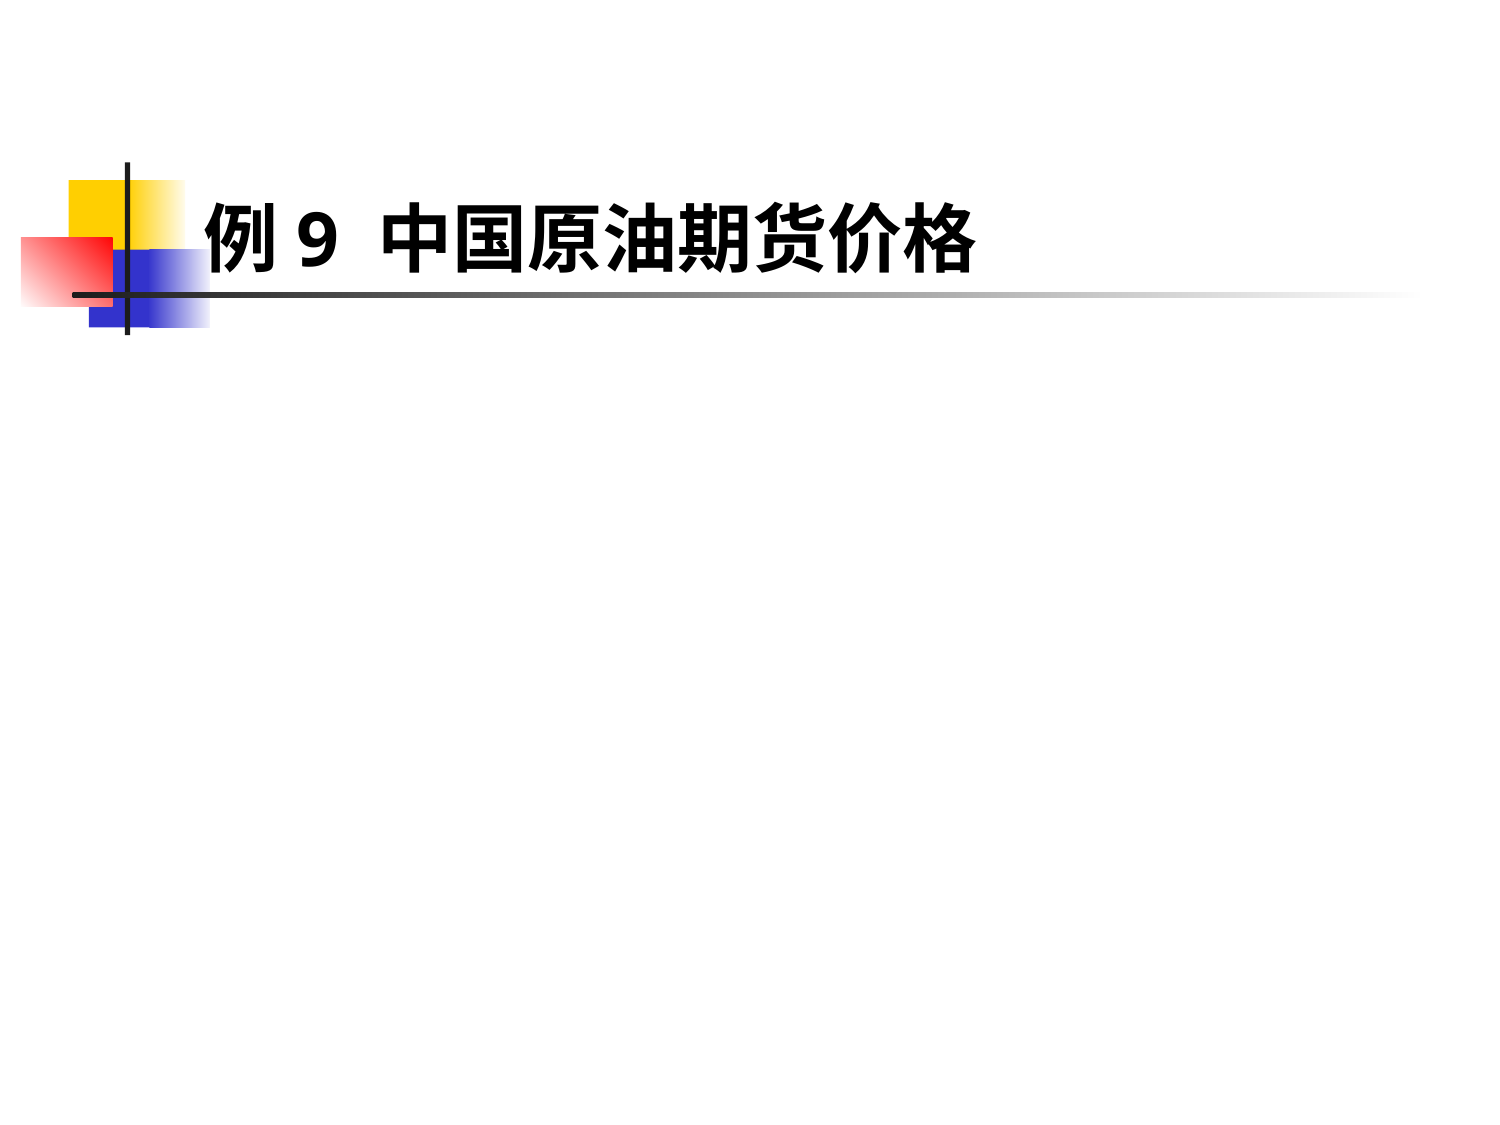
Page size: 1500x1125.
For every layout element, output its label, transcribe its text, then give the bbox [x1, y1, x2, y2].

title 例9 中国原油期货价格 [188, 101, 1468, 289]
